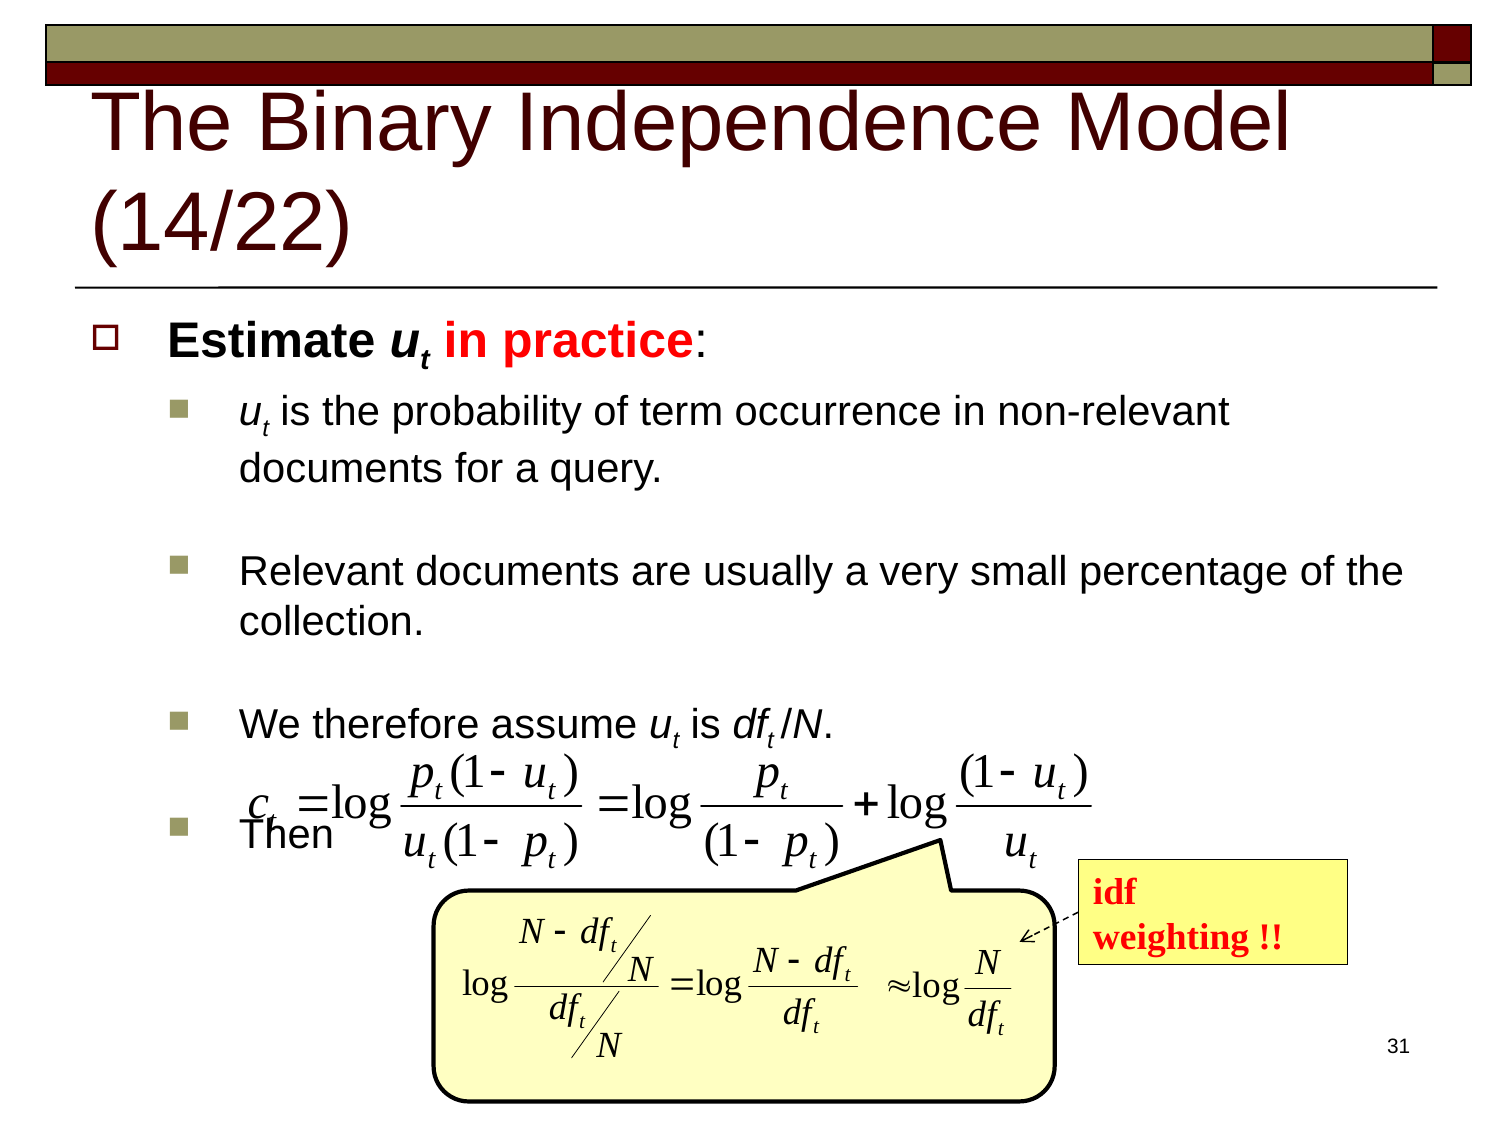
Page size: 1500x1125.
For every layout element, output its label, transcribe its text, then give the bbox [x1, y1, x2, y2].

text_box idf weighting !! [1078, 859, 1348, 965]
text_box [456, 906, 866, 1067]
title The Binary Independence Model (14/22) [74, 87, 1426, 276]
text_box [878, 939, 1020, 1044]
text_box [240, 741, 1102, 880]
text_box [1019, 889, 1079, 943]
list Estimate ut in practice: ut is the probability of term occurrence in non-relevant documents for a query. Relevant documents are usually a very small percentage of the collection. We therefore assume ut is dft /N. Then [74, 299, 1426, 1006]
slide_number 31 [1112, 1024, 1426, 1101]
text_box [431, 886, 1057, 1104]
